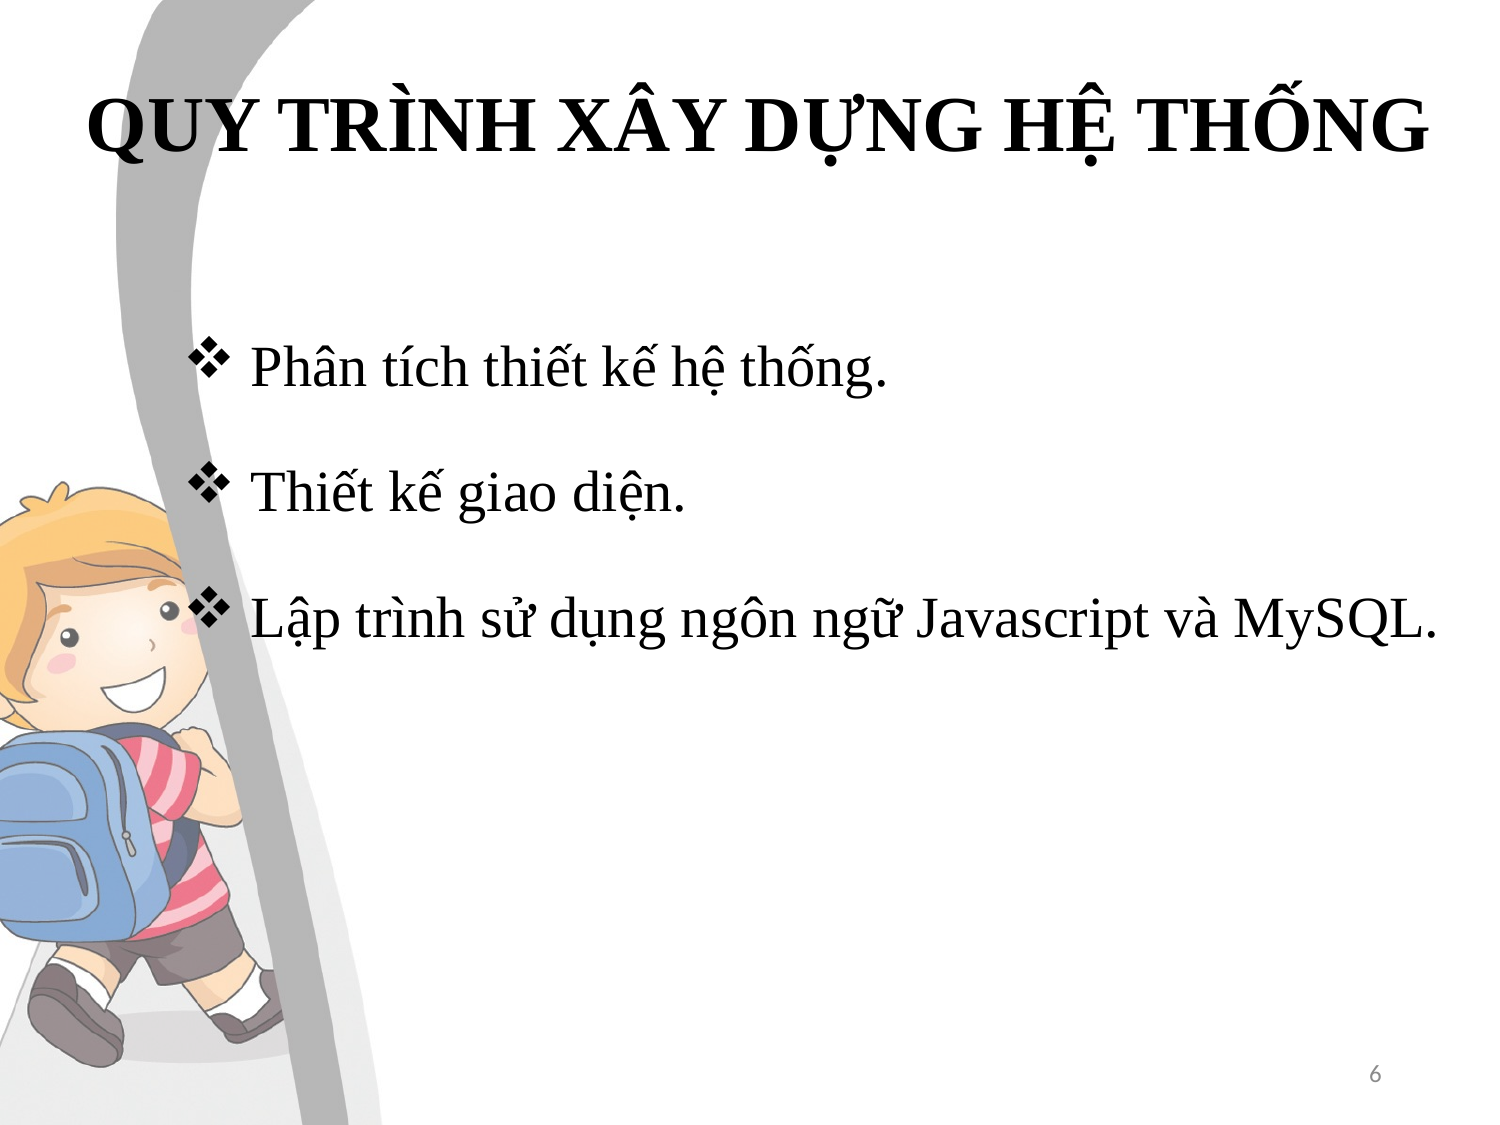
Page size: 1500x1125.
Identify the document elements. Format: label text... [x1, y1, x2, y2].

slide_number 6 [1059, 1042, 1397, 1103]
list Phân tích thiết kế hệ thống. Thiết kế giao diện. Lập trình sử dụng ngôn ngữ Javascript và MySQL. [168, 328, 1462, 1043]
title QUY TRÌNH XÂY DỰNG HỆ THỐNG [55, 50, 1462, 202]
